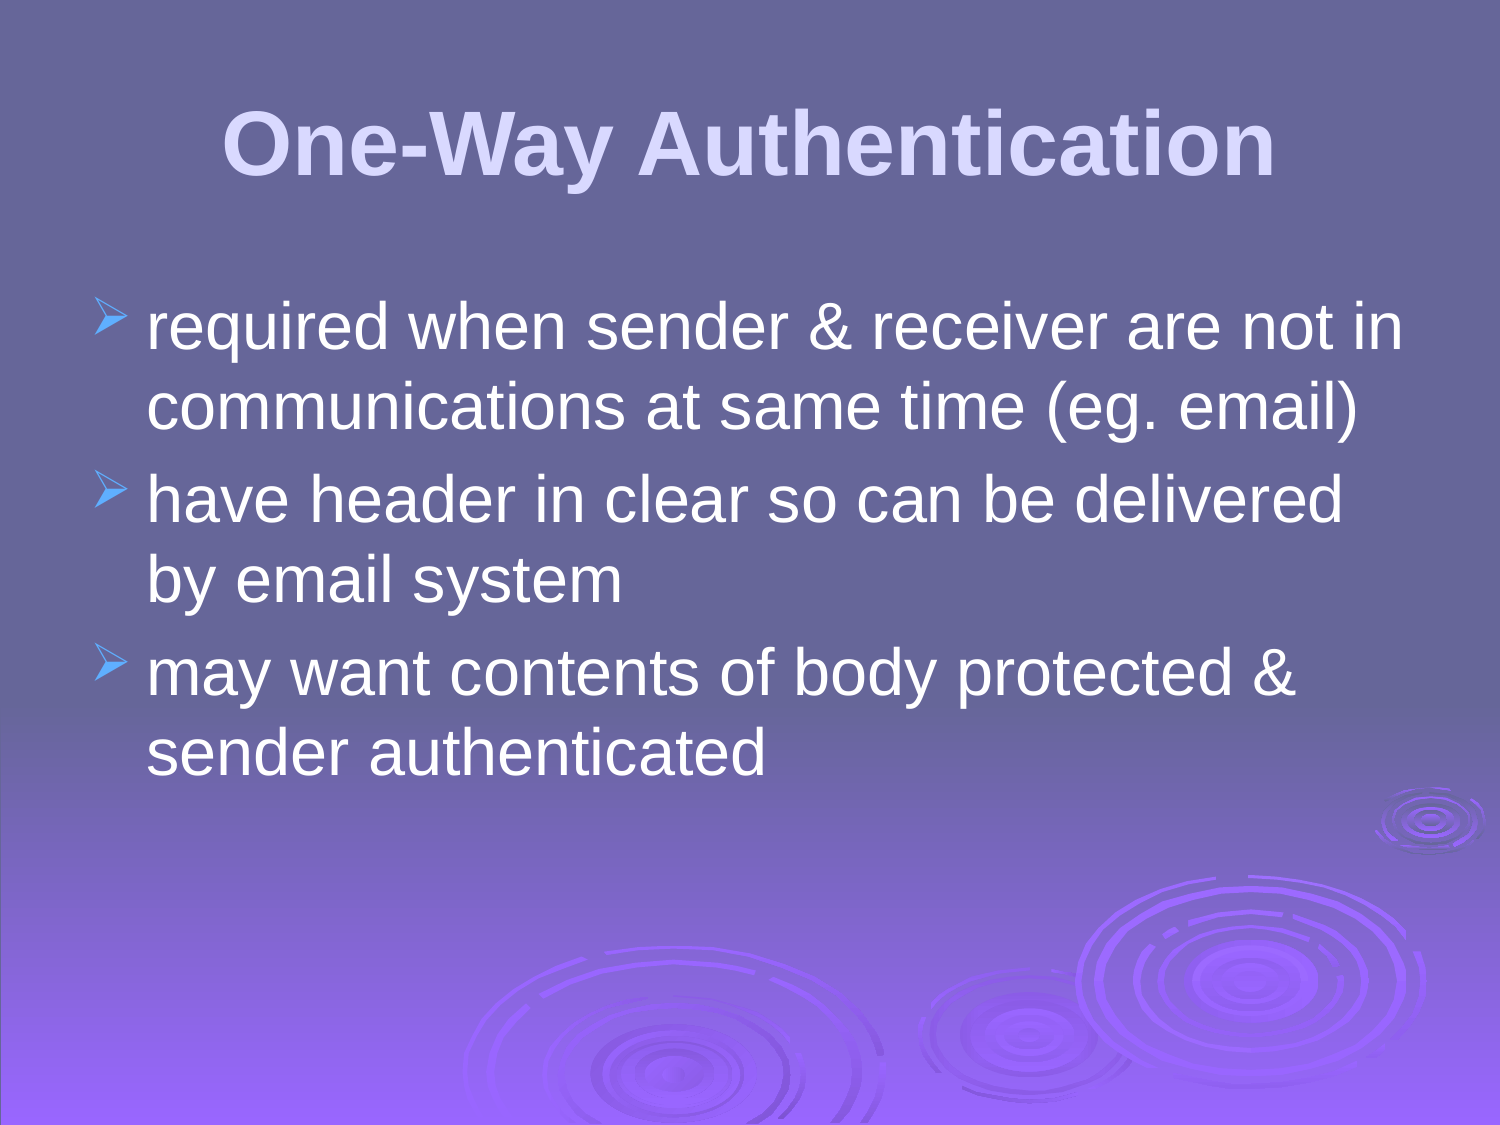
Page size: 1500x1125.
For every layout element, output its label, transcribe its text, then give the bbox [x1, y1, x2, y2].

title One-Way Authentication [74, 45, 1426, 233]
list required when sender & receiver are not in communications at same time (eg. email) have header in clear so can be delivered by email system may want contents of body protected & sender authenticated [74, 274, 1426, 1006]
